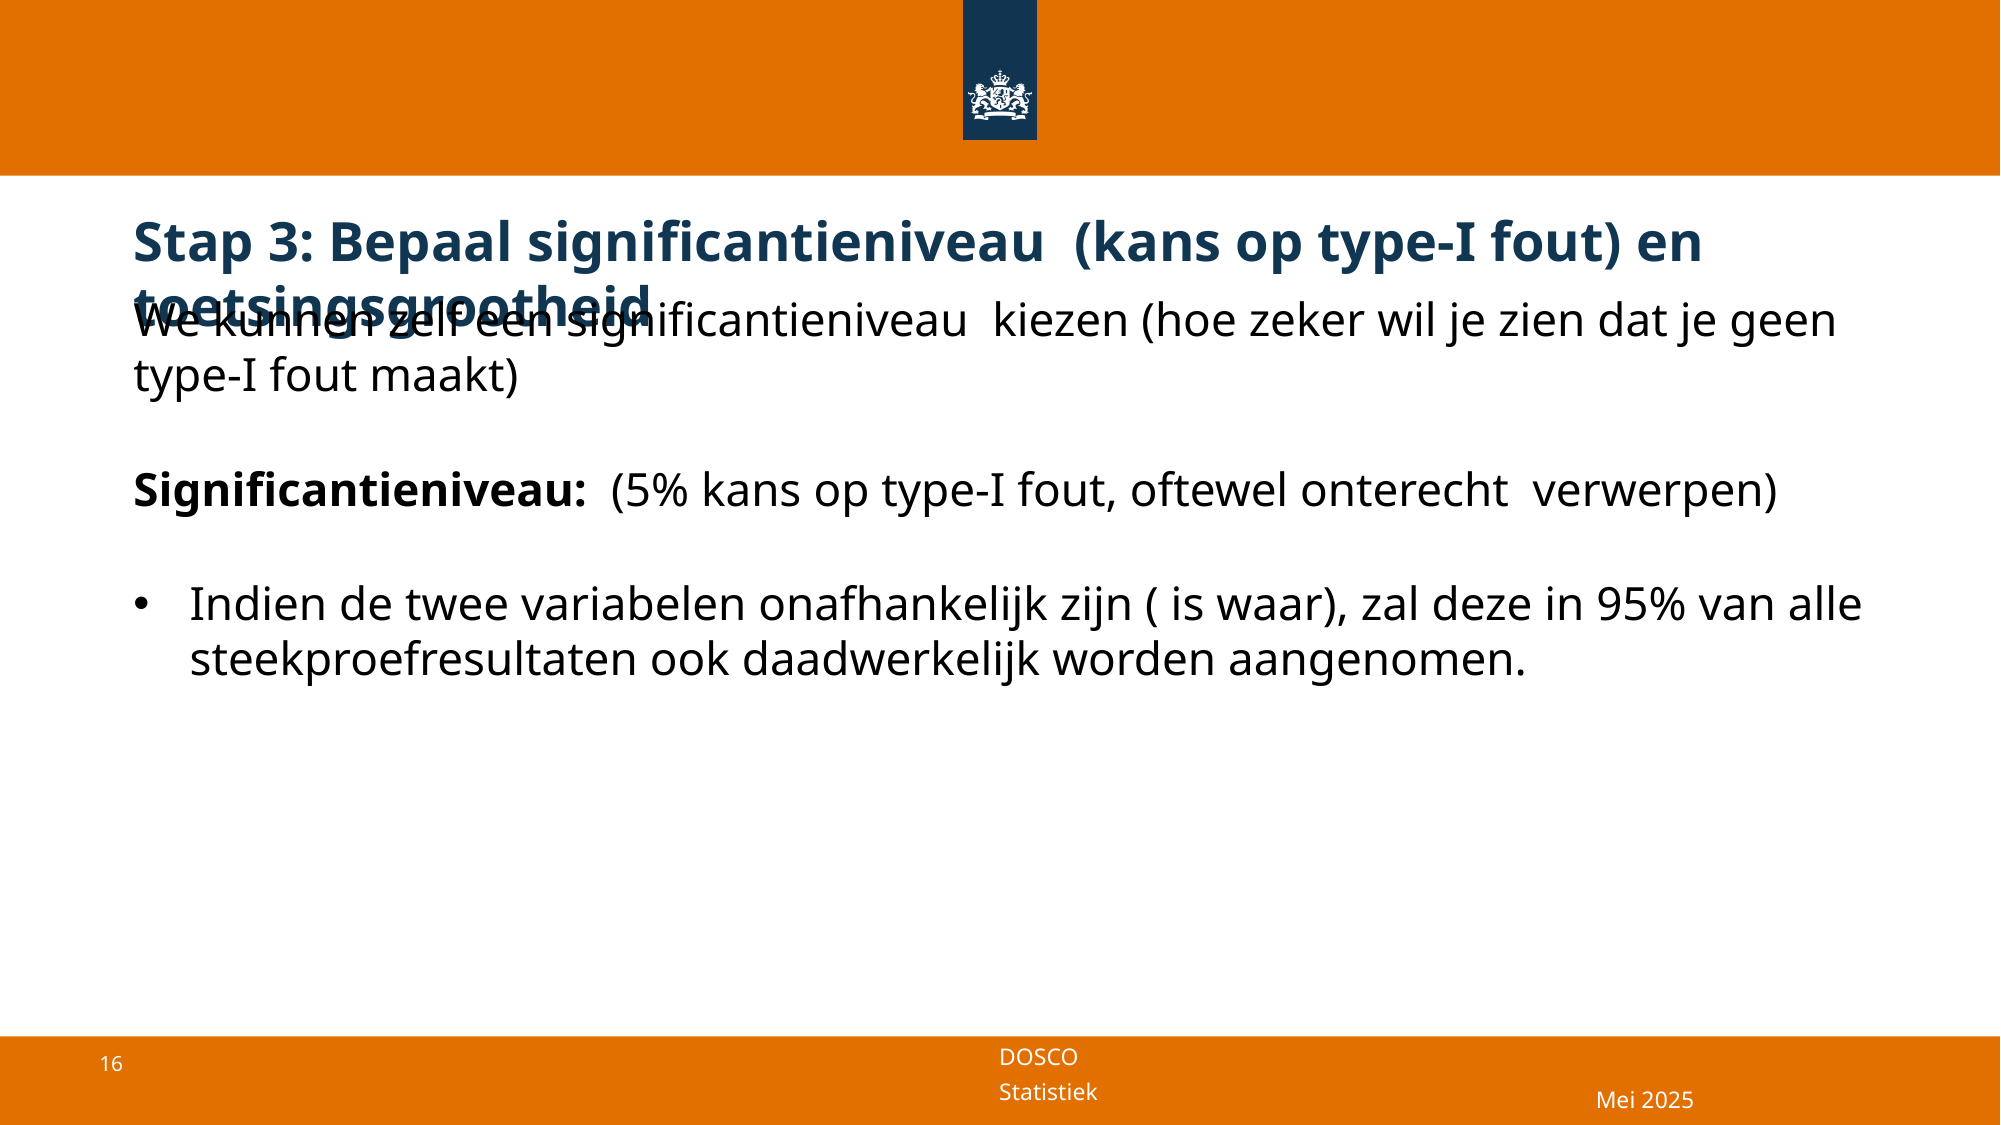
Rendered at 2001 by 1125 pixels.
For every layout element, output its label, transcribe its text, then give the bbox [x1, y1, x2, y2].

slide_number Mei 2025 [1580, 1069, 1946, 1125]
picture [963, 0, 1037, 140]
